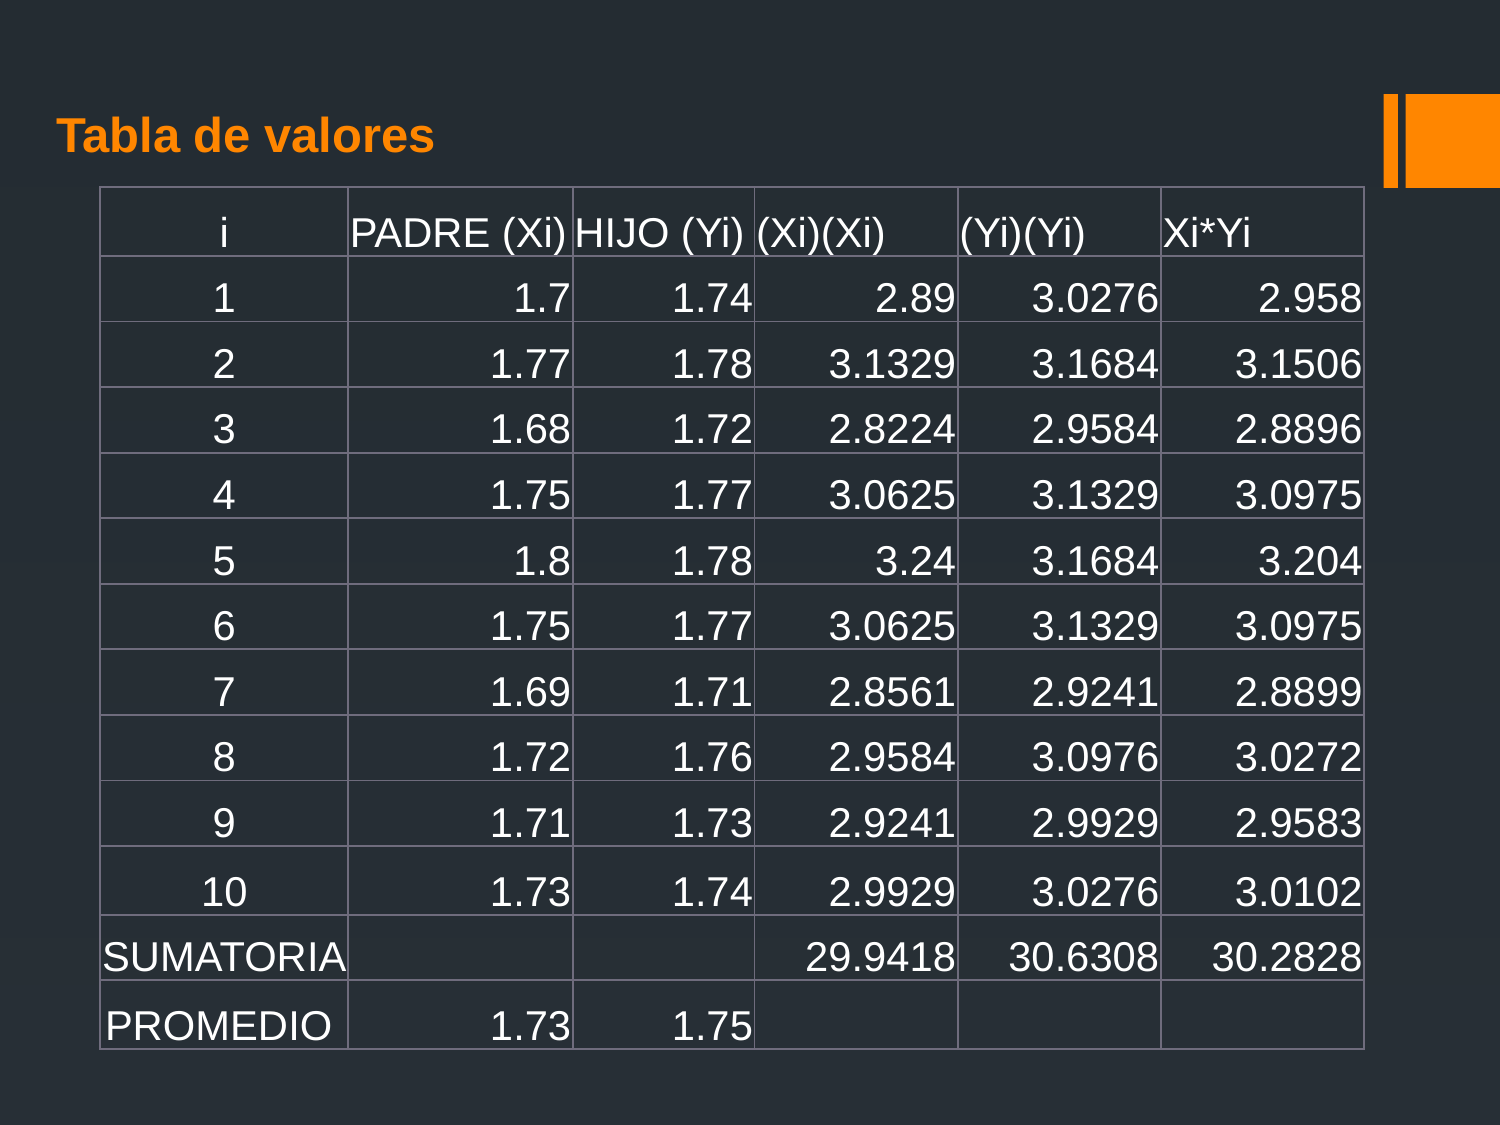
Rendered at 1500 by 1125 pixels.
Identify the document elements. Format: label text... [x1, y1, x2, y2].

table_cell 8 [101, 716, 347, 780]
table_cell [755, 981, 957, 1048]
table_cell 5 [101, 519, 347, 583]
table_cell [574, 916, 754, 979]
table_cell 1.7 [349, 257, 572, 321]
table_cell 1.71 [574, 650, 754, 714]
table_cell 1.77 [574, 585, 754, 648]
table_cell 1.78 [574, 519, 754, 583]
table_cell 1.73 [574, 781, 754, 845]
table_cell PROMEDIO [101, 981, 347, 1048]
table_cell 3.0975 [1162, 454, 1363, 517]
table_cell 3.0276 [959, 847, 1160, 914]
table_cell 1.73 [349, 847, 572, 914]
table_cell 1.68 [349, 388, 572, 452]
table_cell 2.958 [1162, 257, 1363, 321]
table_cell 1.76 [574, 716, 754, 780]
table_cell 1.74 [574, 257, 754, 321]
table_cell 3.0102 [1162, 847, 1363, 914]
table_cell 30.6308 [959, 916, 1160, 979]
table_cell 1.71 [349, 781, 572, 845]
table_cell 2 [101, 322, 347, 386]
table_cell 7 [101, 650, 347, 714]
table_cell 3.0625 [755, 454, 957, 517]
table_cell 3.24 [755, 519, 957, 583]
table_header PADRE (Xi) [349, 188, 572, 255]
text_box Tabla de valores [41, 101, 453, 184]
table_cell 4 [101, 454, 347, 517]
table_cell 1.69 [349, 650, 572, 714]
table_cell SUMATORIA [101, 916, 347, 979]
table_cell 1.77 [349, 322, 572, 386]
table_cell 30.2828 [1162, 916, 1363, 979]
table_cell 1.72 [349, 716, 572, 780]
table_cell 2.9584 [959, 388, 1160, 452]
table_cell 1.75 [574, 981, 754, 1048]
table_cell 1.77 [574, 454, 754, 517]
table_cell [1162, 981, 1363, 1048]
table_cell 10 [101, 847, 347, 914]
table_cell 2.8224 [755, 388, 957, 452]
table_cell [349, 916, 572, 979]
table_cell 1.75 [349, 585, 572, 648]
table_cell 1.72 [574, 388, 754, 452]
table_cell 2.9929 [959, 781, 1160, 845]
table_cell 2.9584 [755, 716, 957, 780]
table_cell 3.204 [1162, 519, 1363, 583]
table_cell 2.8899 [1162, 650, 1363, 714]
table_cell 29.9418 [755, 916, 957, 979]
table_cell 1.74 [574, 847, 754, 914]
table_header (Yi)(Yi) [959, 188, 1160, 255]
table_cell 9 [101, 781, 347, 845]
table_cell 3.0976 [959, 716, 1160, 780]
table_cell 6 [101, 585, 347, 648]
table_cell 3.1684 [959, 322, 1160, 386]
table_cell 2.8896 [1162, 388, 1363, 452]
table_cell 3.1506 [1162, 322, 1363, 386]
table_cell 2.8561 [755, 650, 957, 714]
table_cell 3.1684 [959, 519, 1160, 583]
table_cell 2.9929 [755, 847, 957, 914]
table_cell 3.0272 [1162, 716, 1363, 780]
table_cell 1 [101, 257, 347, 321]
table_header (Xi)(Xi) [755, 188, 957, 255]
table_cell 3.1329 [959, 454, 1160, 517]
table_cell 2.89 [755, 257, 957, 321]
table_cell 3.1329 [755, 322, 957, 386]
table_header HIJO (Yi) [574, 188, 754, 255]
table_cell 2.9241 [755, 781, 957, 845]
table_cell 1.73 [349, 981, 572, 1048]
table_cell 3.0975 [1162, 585, 1363, 648]
table_cell [959, 981, 1160, 1048]
table_header i [101, 188, 347, 255]
table_header Xi*Yi [1162, 188, 1363, 255]
table_cell 2.9583 [1162, 781, 1363, 845]
table_cell 3 [101, 388, 347, 452]
table_cell 3.1329 [959, 585, 1160, 648]
table_cell 1.8 [349, 519, 572, 583]
table_cell 1.75 [349, 454, 572, 517]
table_cell 1.78 [574, 322, 754, 386]
table_cell 3.0625 [755, 585, 957, 648]
table_cell 2.9241 [959, 650, 1160, 714]
table_cell 3.0276 [959, 257, 1160, 321]
